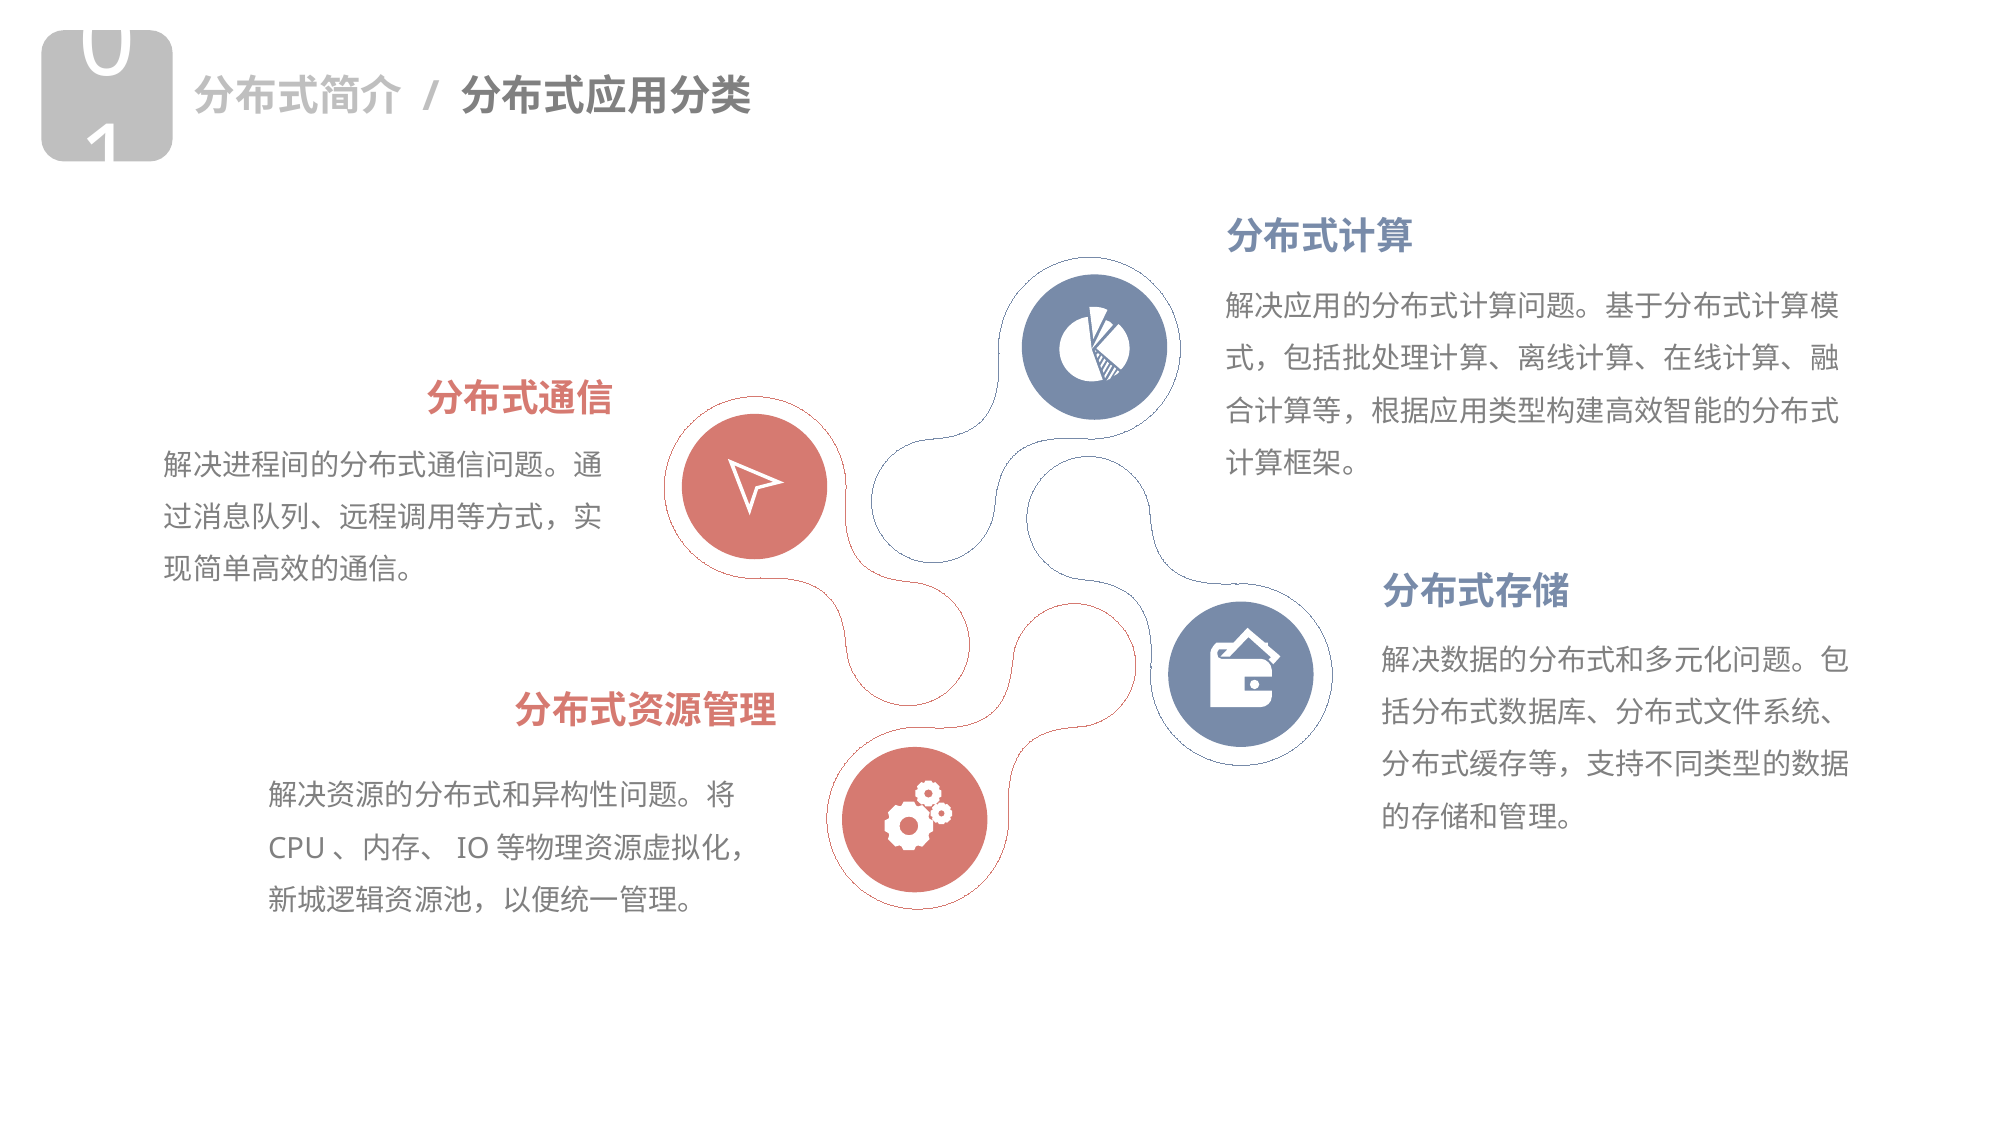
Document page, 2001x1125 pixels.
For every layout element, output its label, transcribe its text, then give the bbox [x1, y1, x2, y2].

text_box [149, 205, 1888, 920]
text_box 01 [41, 30, 173, 162]
text_box 分布式简介 / 分布式应用分类 [194, 35, 958, 138]
